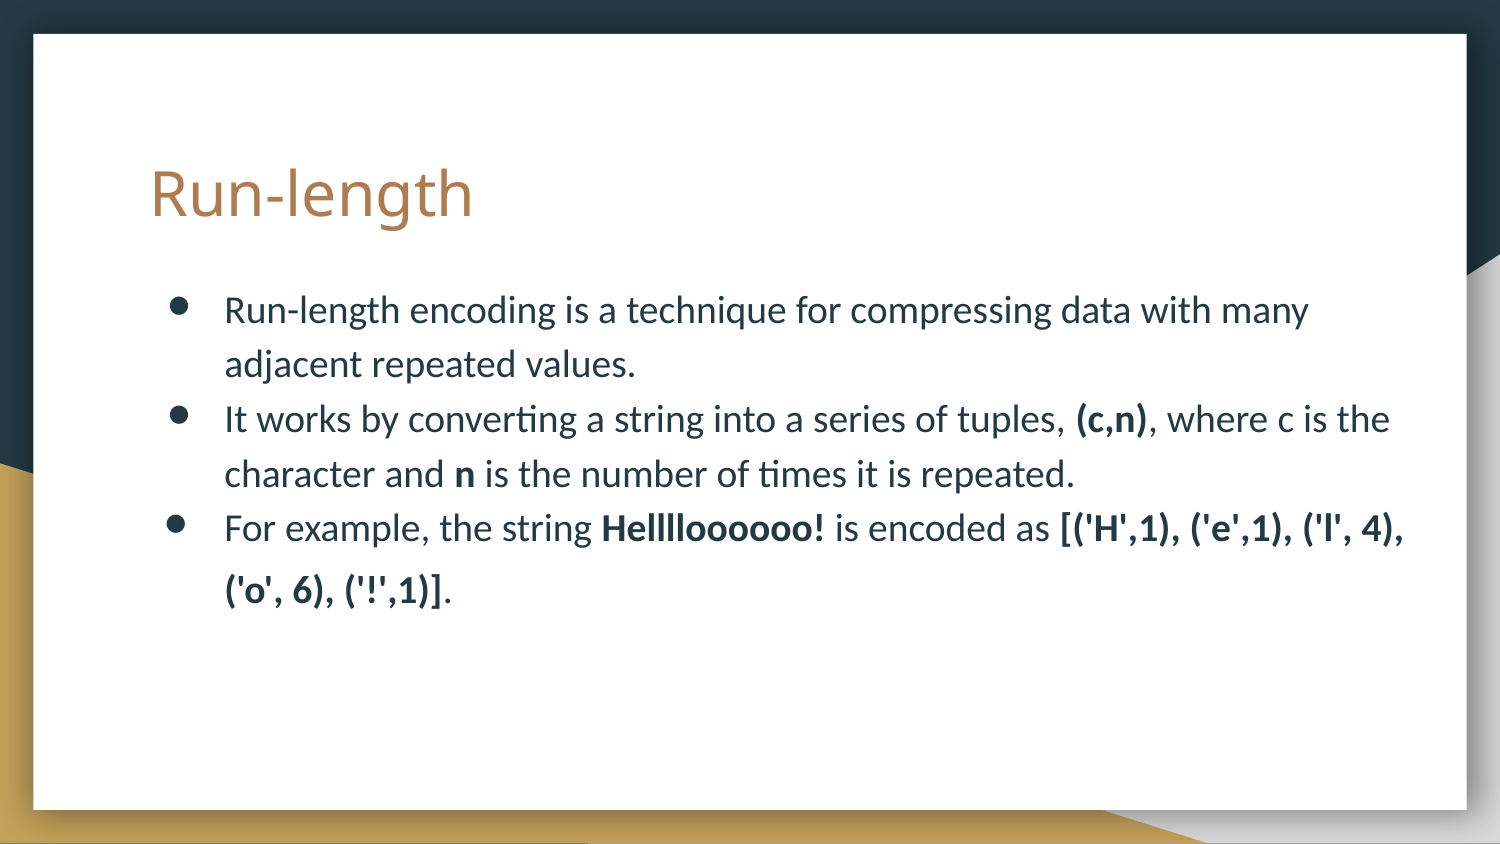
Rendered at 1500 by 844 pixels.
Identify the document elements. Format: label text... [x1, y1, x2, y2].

list Run-length encoding is a technique for compressing data with many adjacent repeated values. It works by converting a string into a series of tuples, (c,n), where c is the character and n is the number of times it is repeated. For example, the string Helllloooooo! is encoded as [('H',1), ('e',1), ('l', 4), ('o', 6), ('!',1)]. [134, 261, 1436, 729]
title Run-length [134, 138, 1366, 261]
